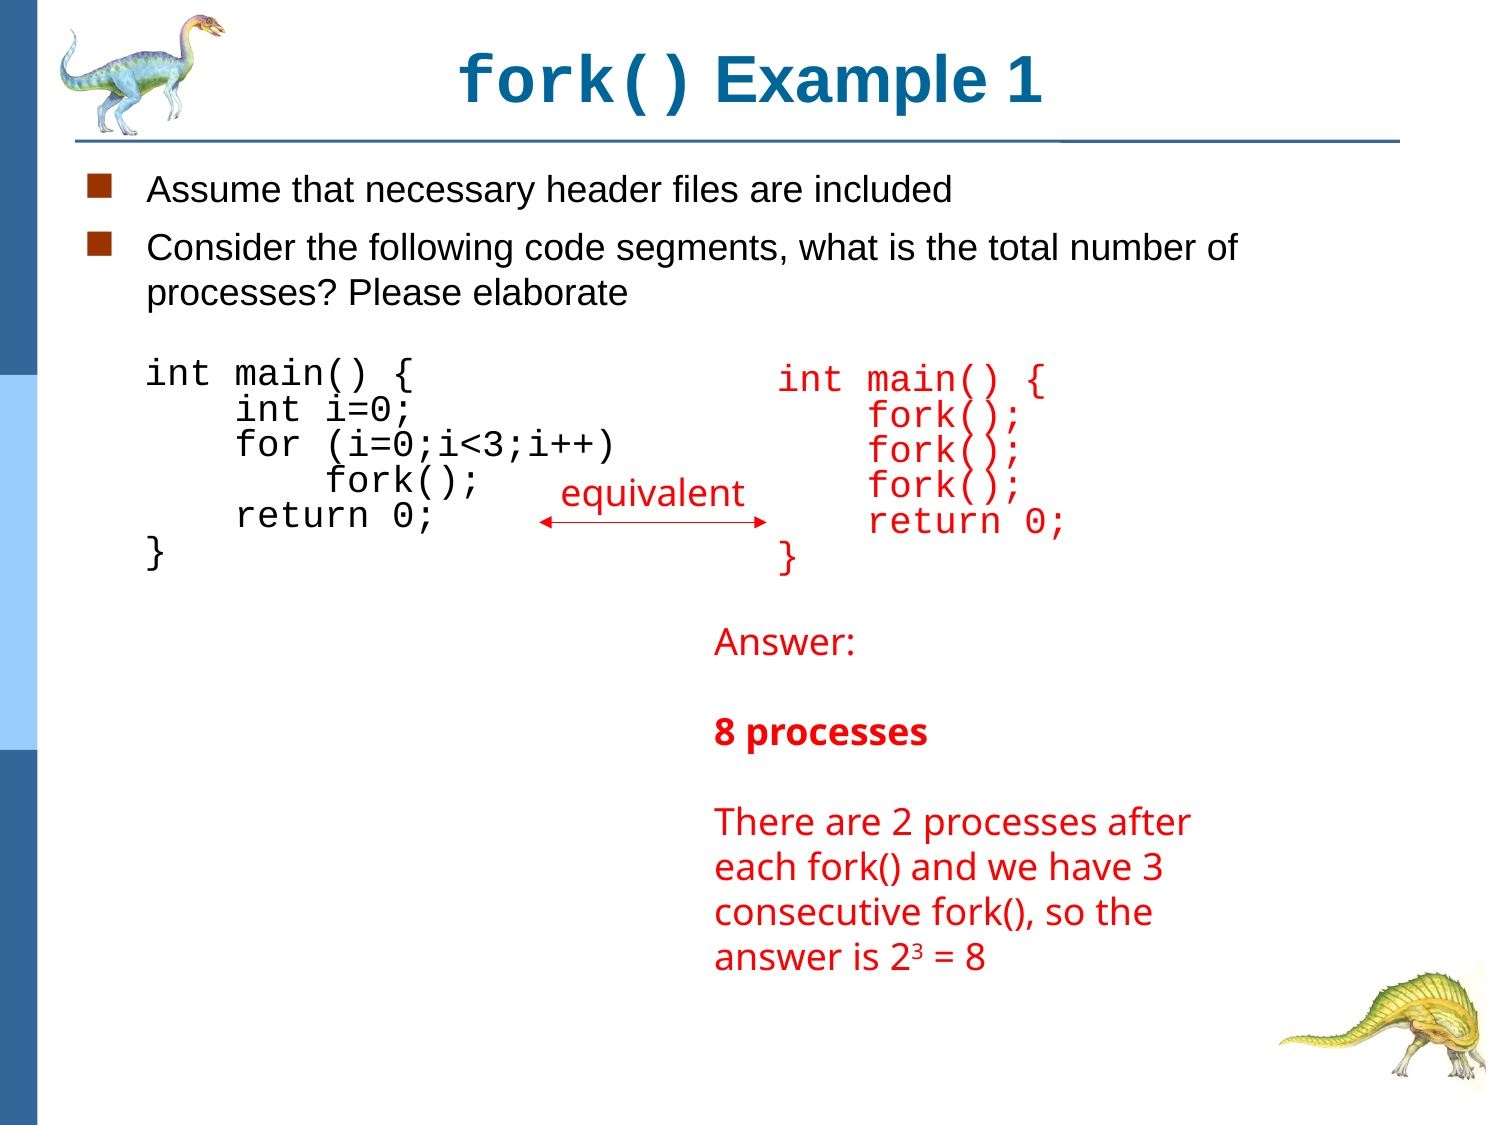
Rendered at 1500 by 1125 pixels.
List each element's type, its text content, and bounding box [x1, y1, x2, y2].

text_box int main() { int i=0; for (i=0;i<3;i++) fork(); return 0; } [128, 334, 691, 580]
picture [1275, 959, 1486, 1090]
title fork() Example 1 [75, 28, 1425, 124]
text_box int main() { fork(); fork(); fork(); return 0; } [760, 340, 1199, 586]
list Assume that necessary header files are included Consider the following code segments, what is the total number of processes? Please elaborate [75, 157, 1393, 1045]
text_box Answer: 8 processes There are 2 processes after each fork() and we have 3 consecutive fork(), so the answer is 23 = 8 [699, 610, 1261, 986]
text_box equivalent [545, 461, 761, 521]
picture [46, 0, 243, 149]
